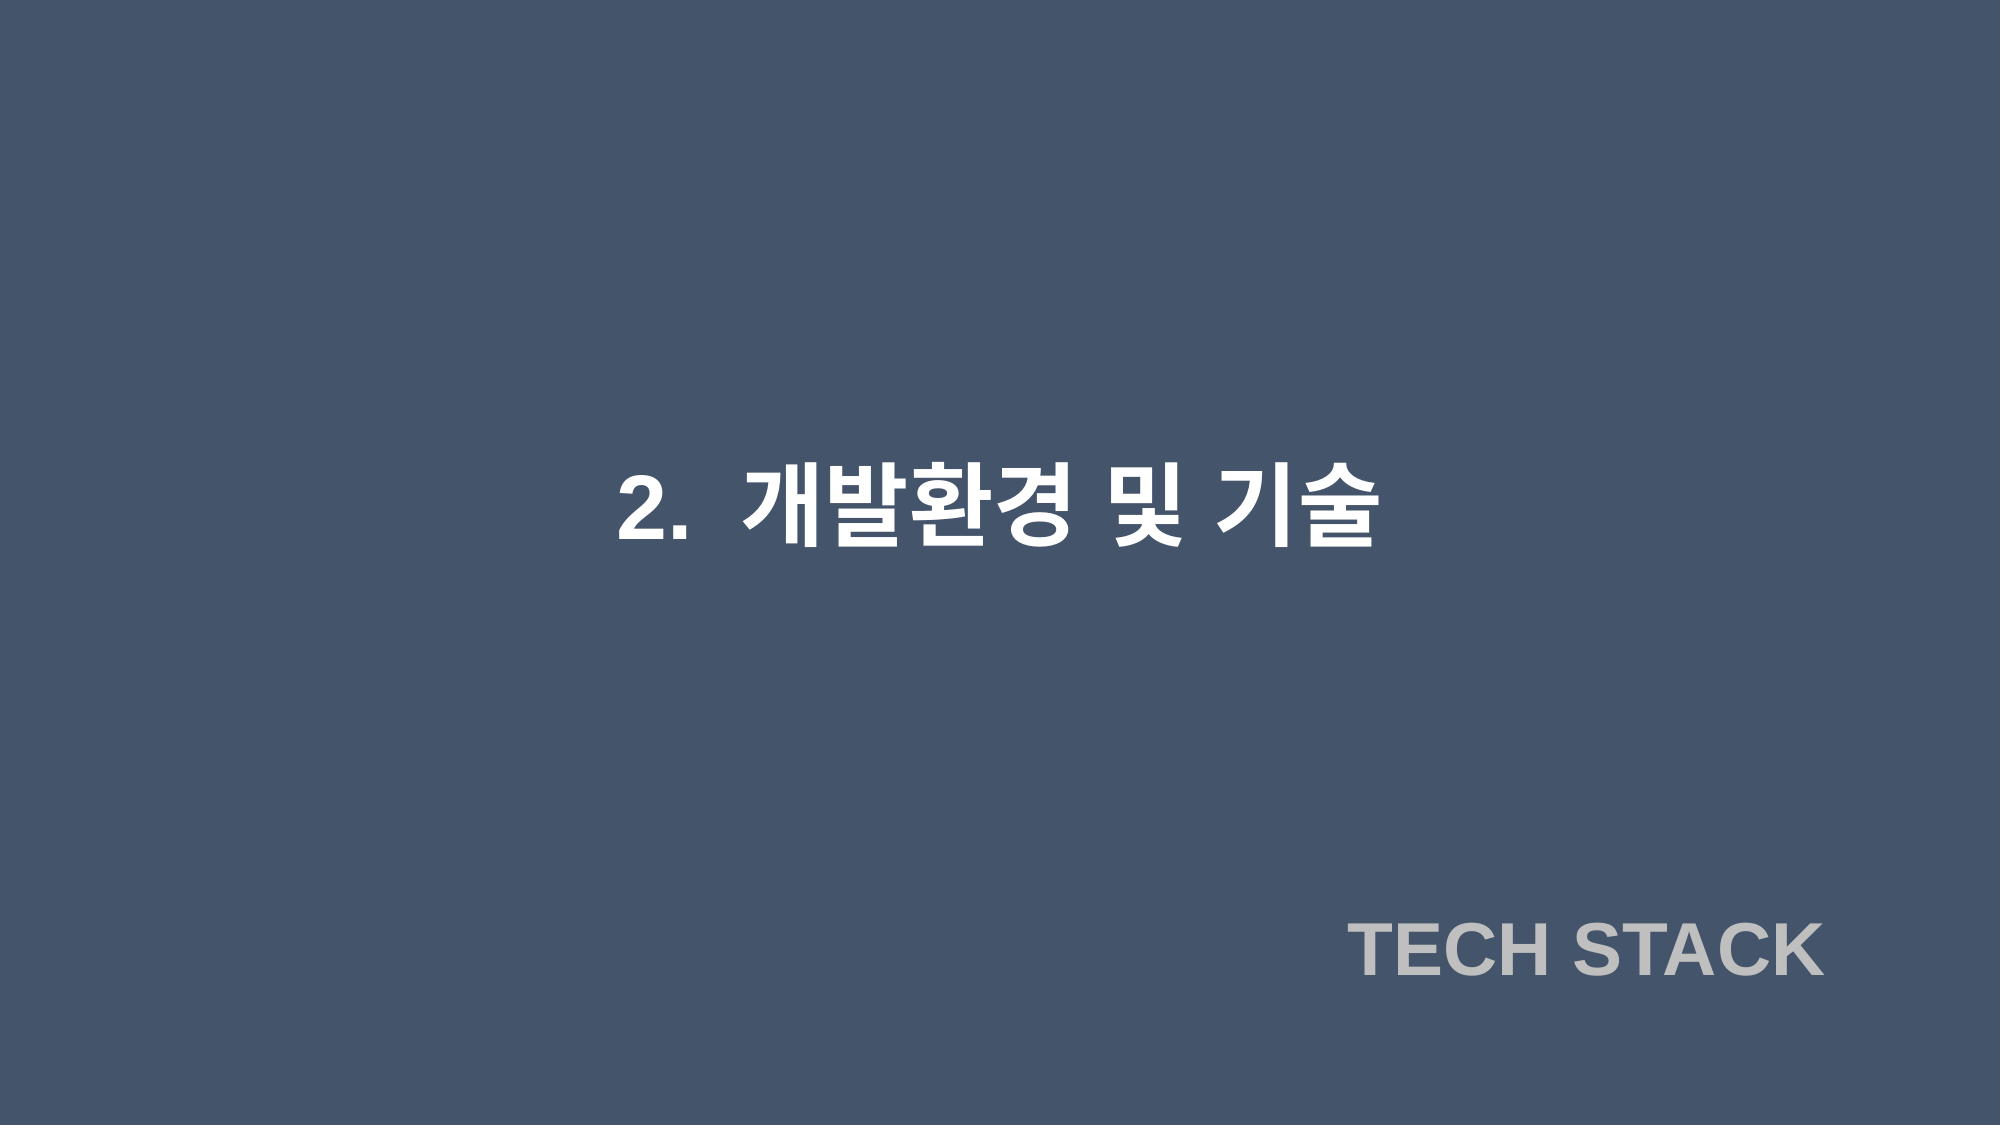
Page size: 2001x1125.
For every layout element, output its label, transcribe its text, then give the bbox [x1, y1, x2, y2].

text_box [0, 0, 2000, 1125]
text_box 2. 개발환경 및 기술 [502, 440, 1498, 566]
text_box TECH STACK [1332, 893, 1909, 999]
